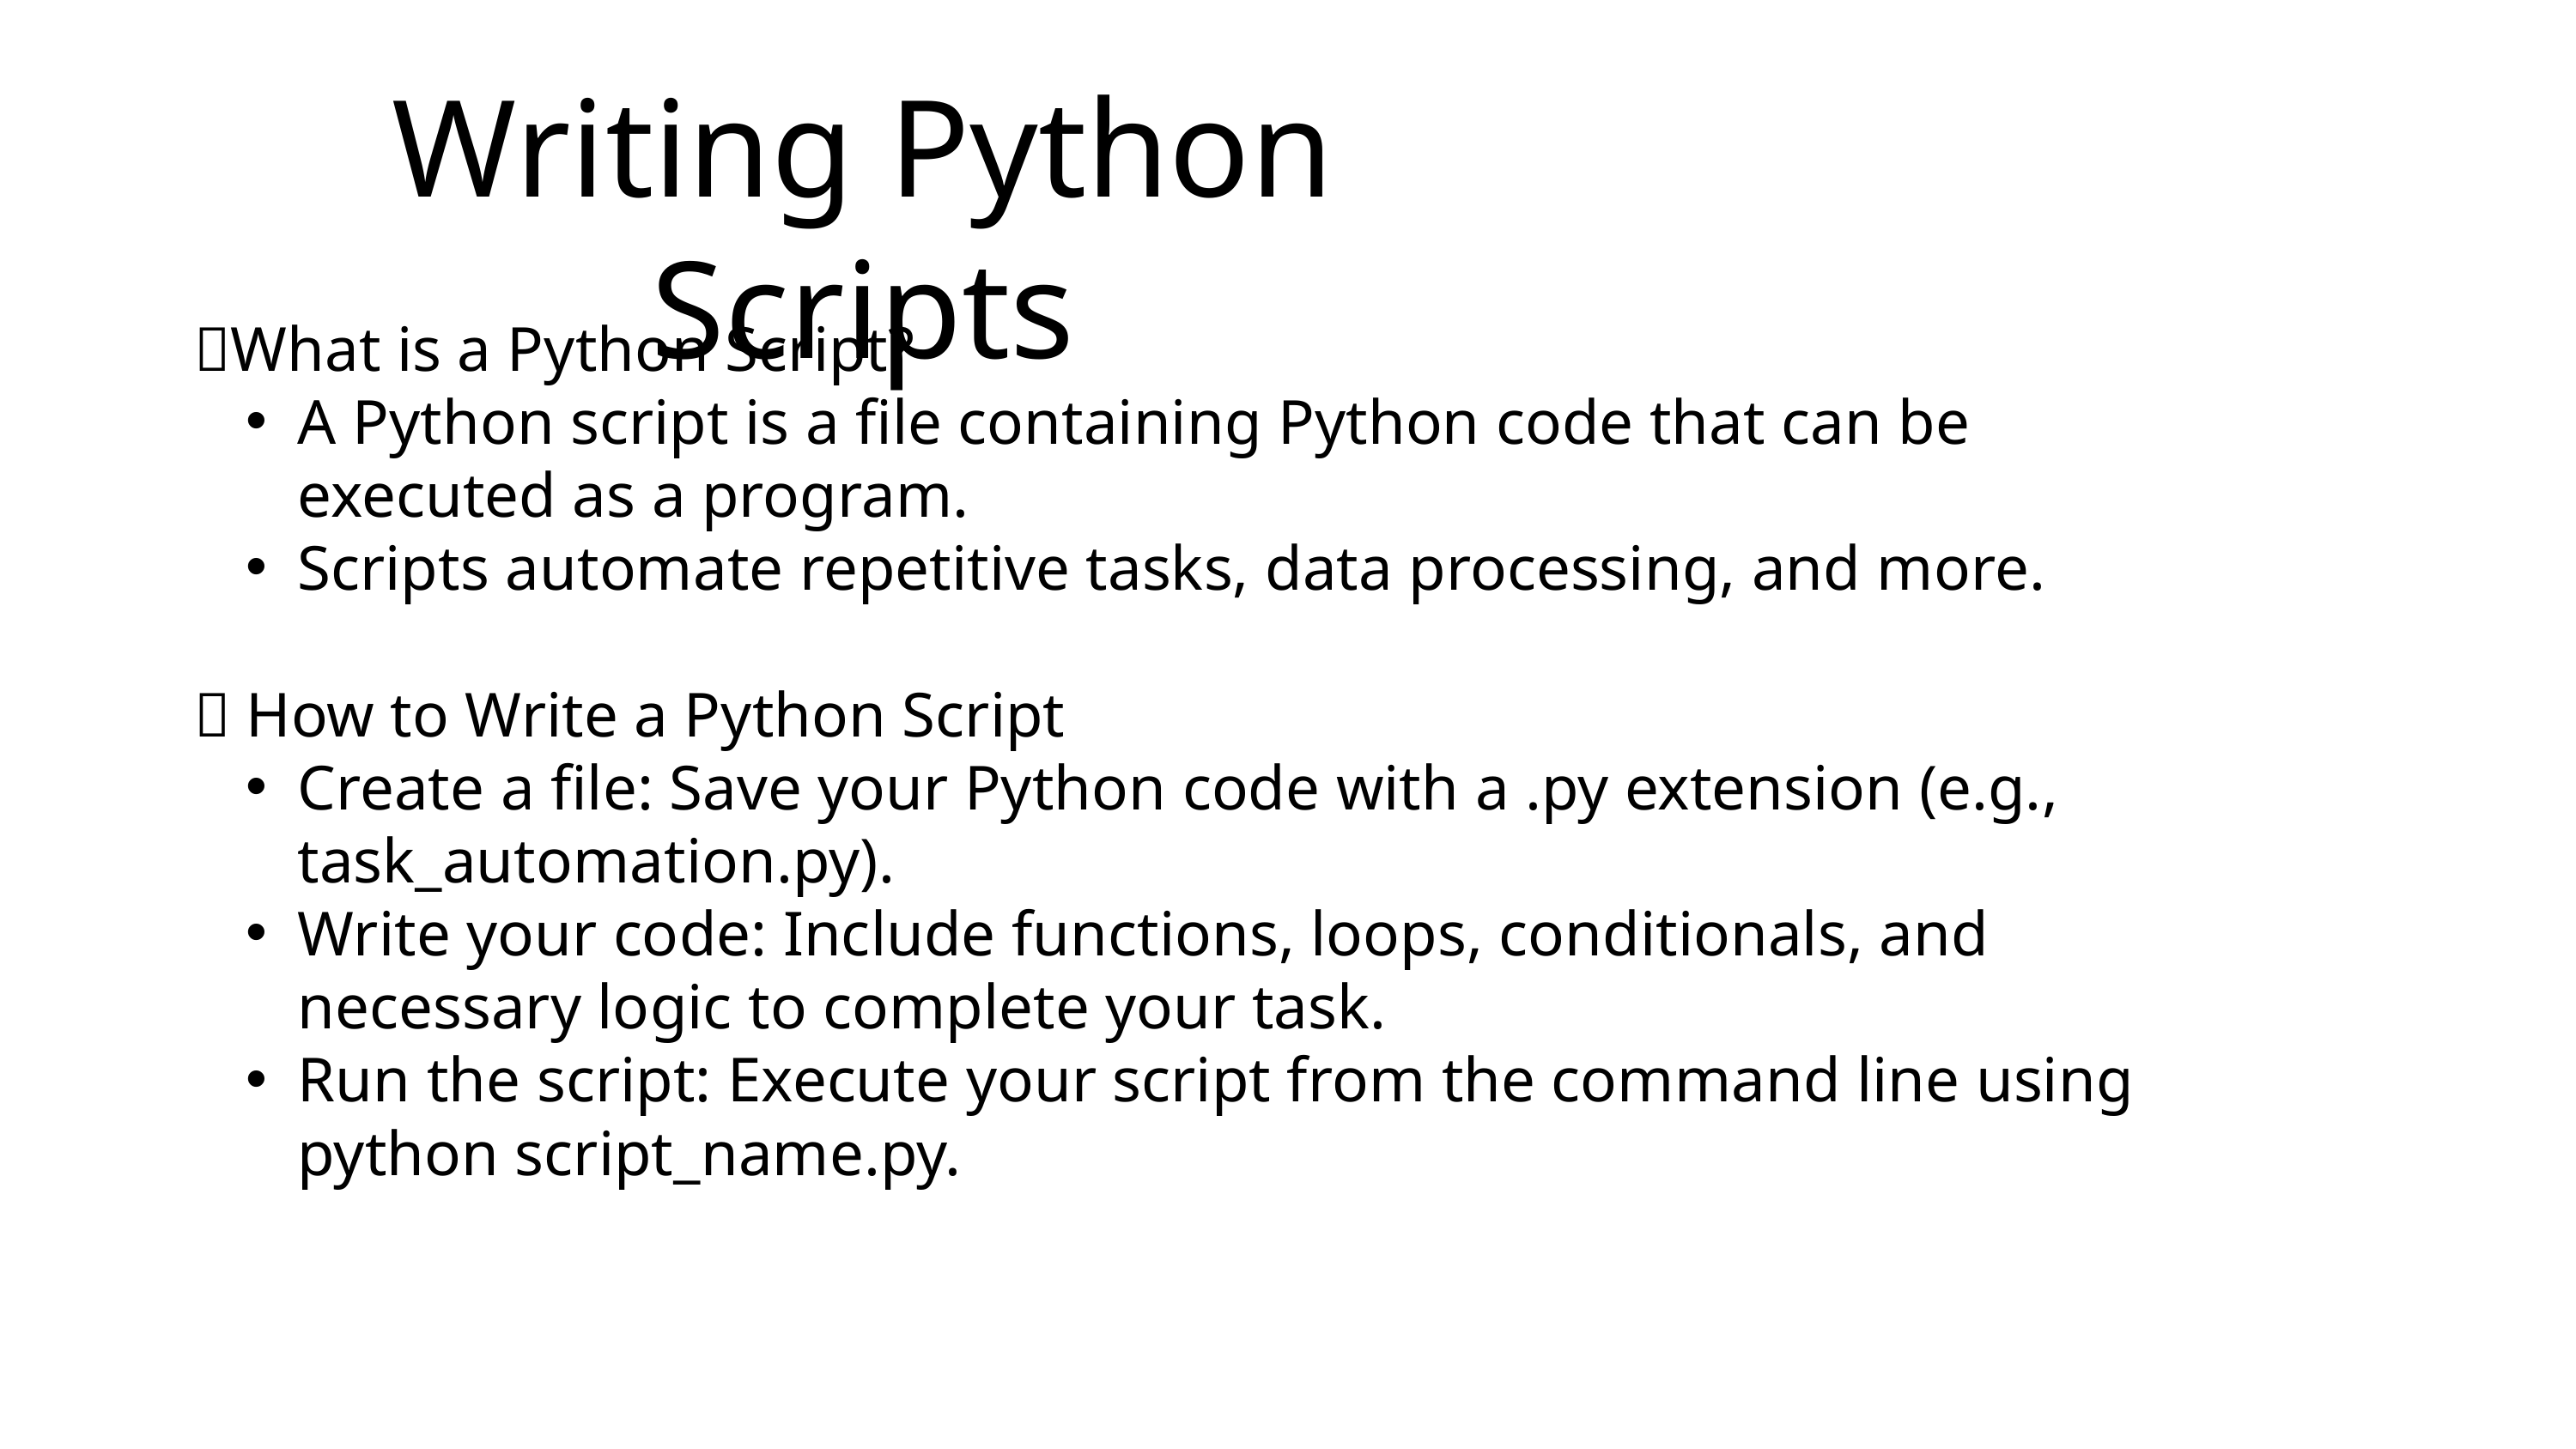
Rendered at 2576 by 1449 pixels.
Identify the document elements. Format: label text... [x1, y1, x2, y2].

text_box 📝What is a Python Script? A Python script is a file containing Python code that can be executed as a program. Scripts automate repetitive tasks, data processing, and more. 🚀 How to Write a Python Script Create a file: Save your Python code with a .py extension (e.g., task_automation.py). Write your code: Include functions, loops, conditionals, and necessary logic to complete your task. Run the script: Execute your script from the command line using python script_name.py. [193, 310, 2190, 1261]
text_box Writing Python Scripts [175, 63, 1552, 385]
